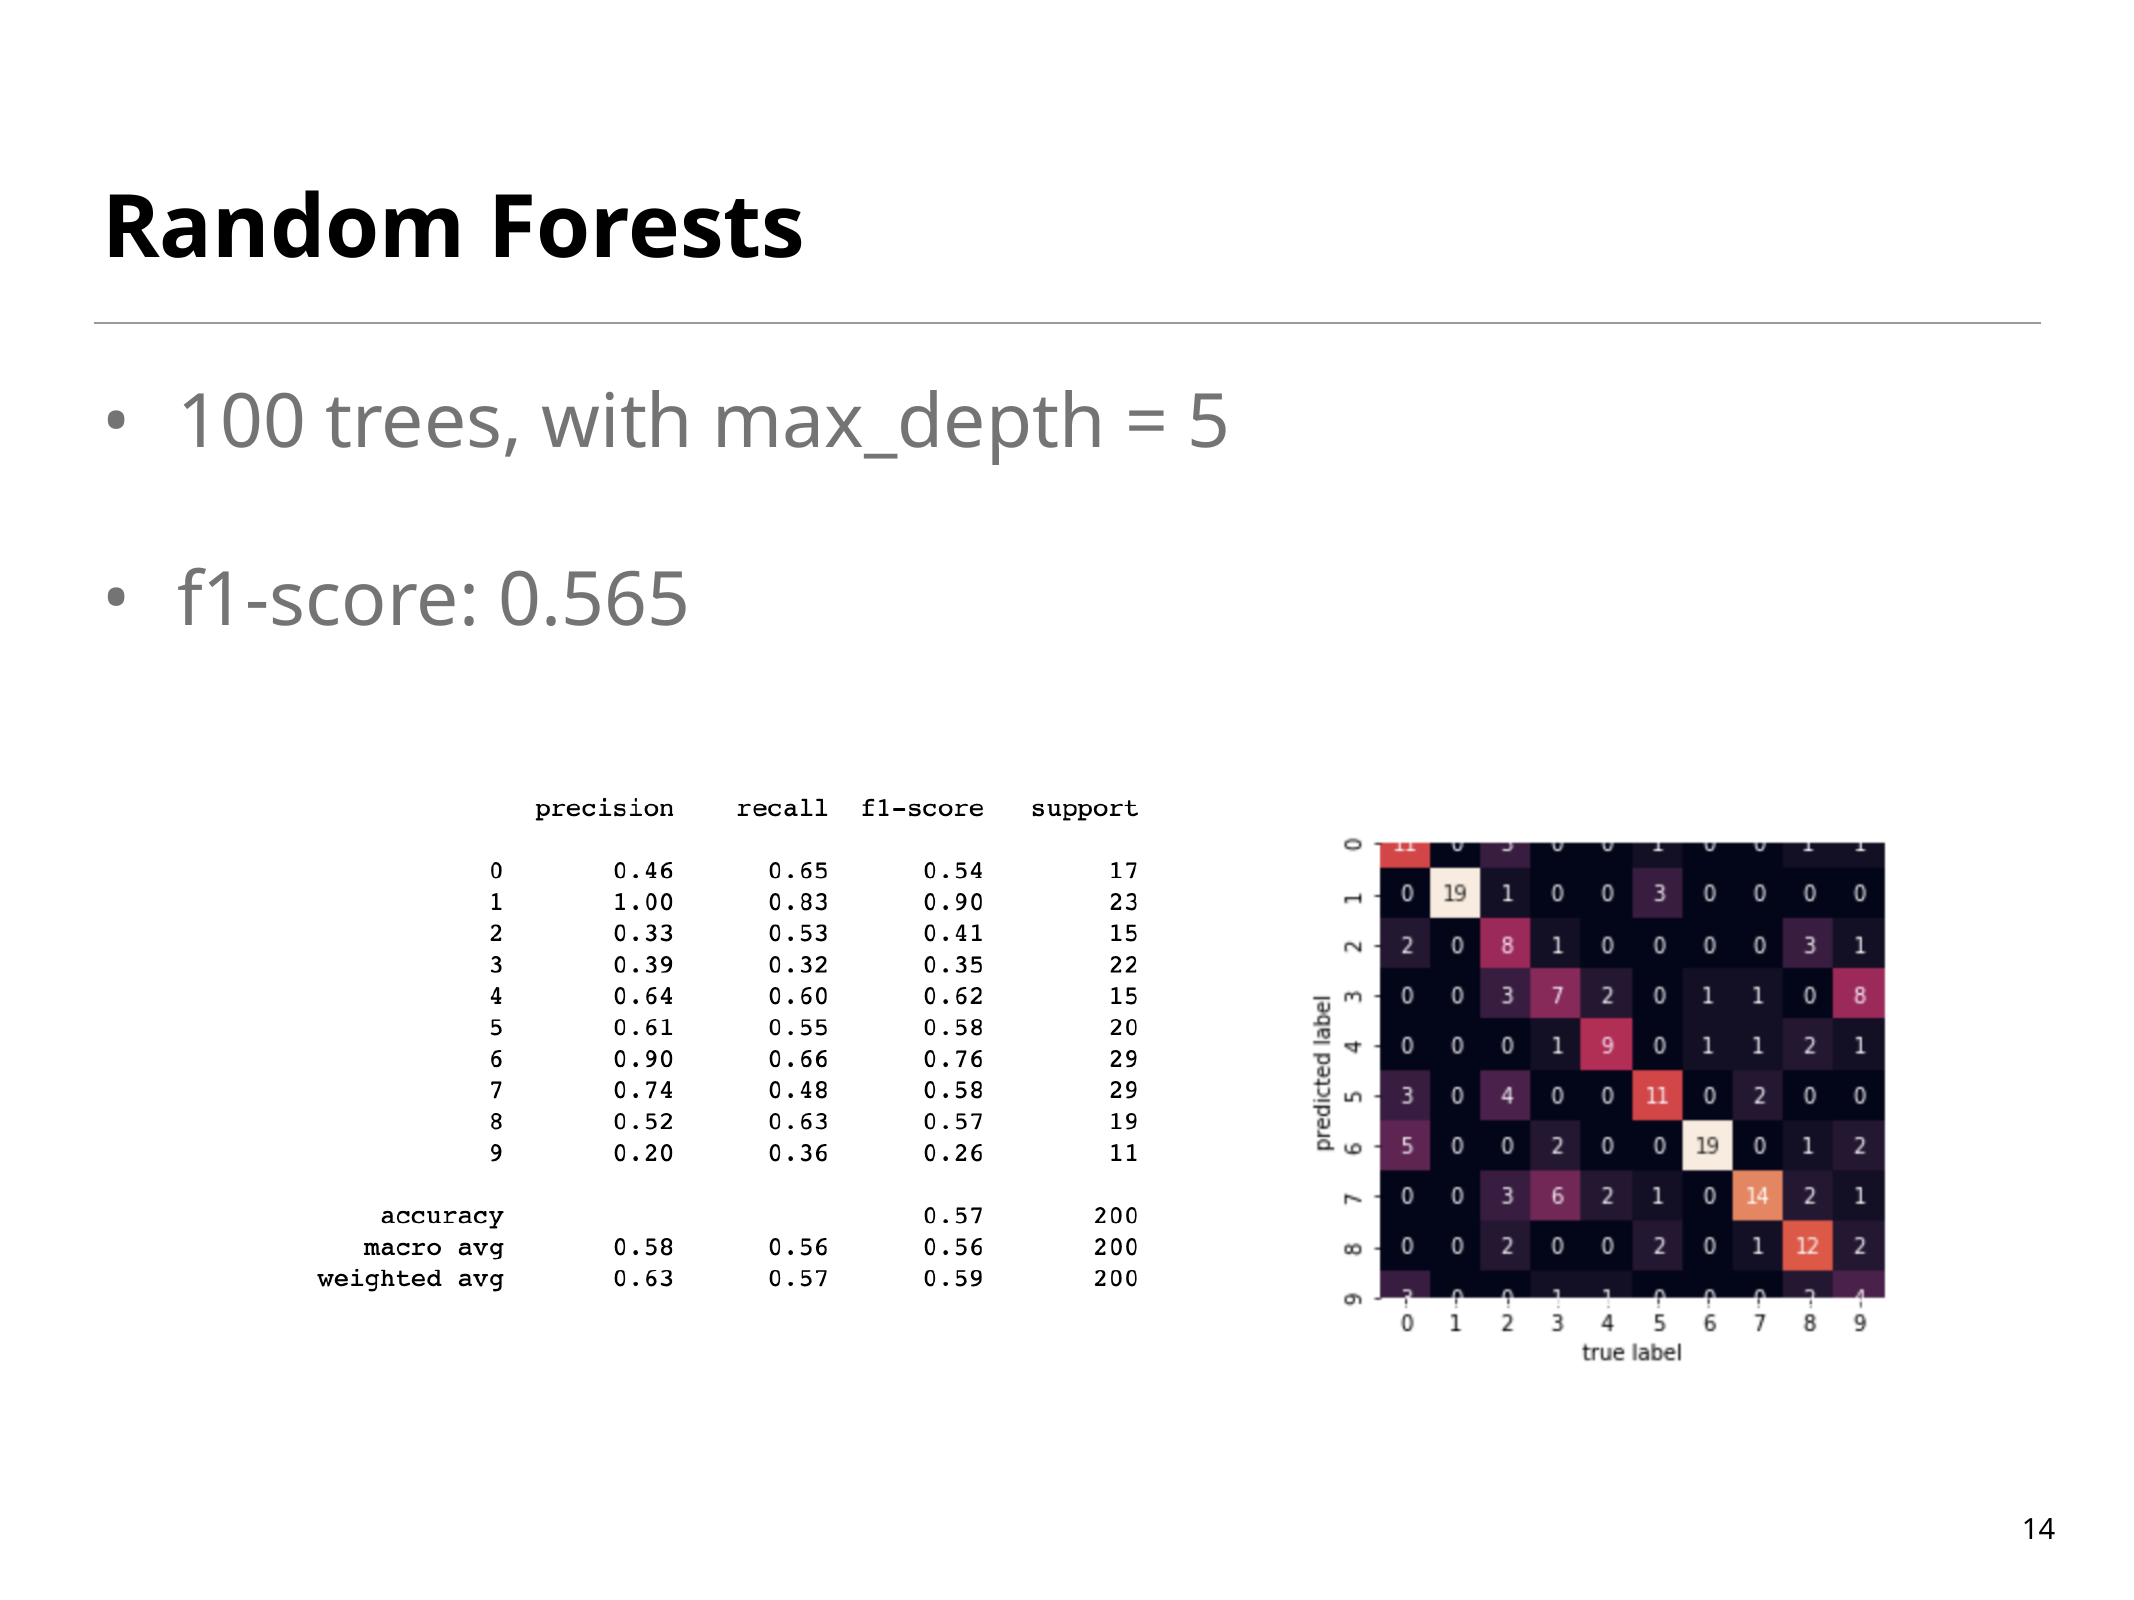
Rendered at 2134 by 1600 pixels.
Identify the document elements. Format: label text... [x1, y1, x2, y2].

title Random Forests [93, 54, 2040, 284]
picture [1256, 776, 1960, 1377]
picture [280, 781, 1195, 1306]
slide_number ‹#› [2012, 613, 2064, 1559]
list 100 trees, with max_depth = 5 f1-score: 0.565 [93, 364, 2040, 1459]
